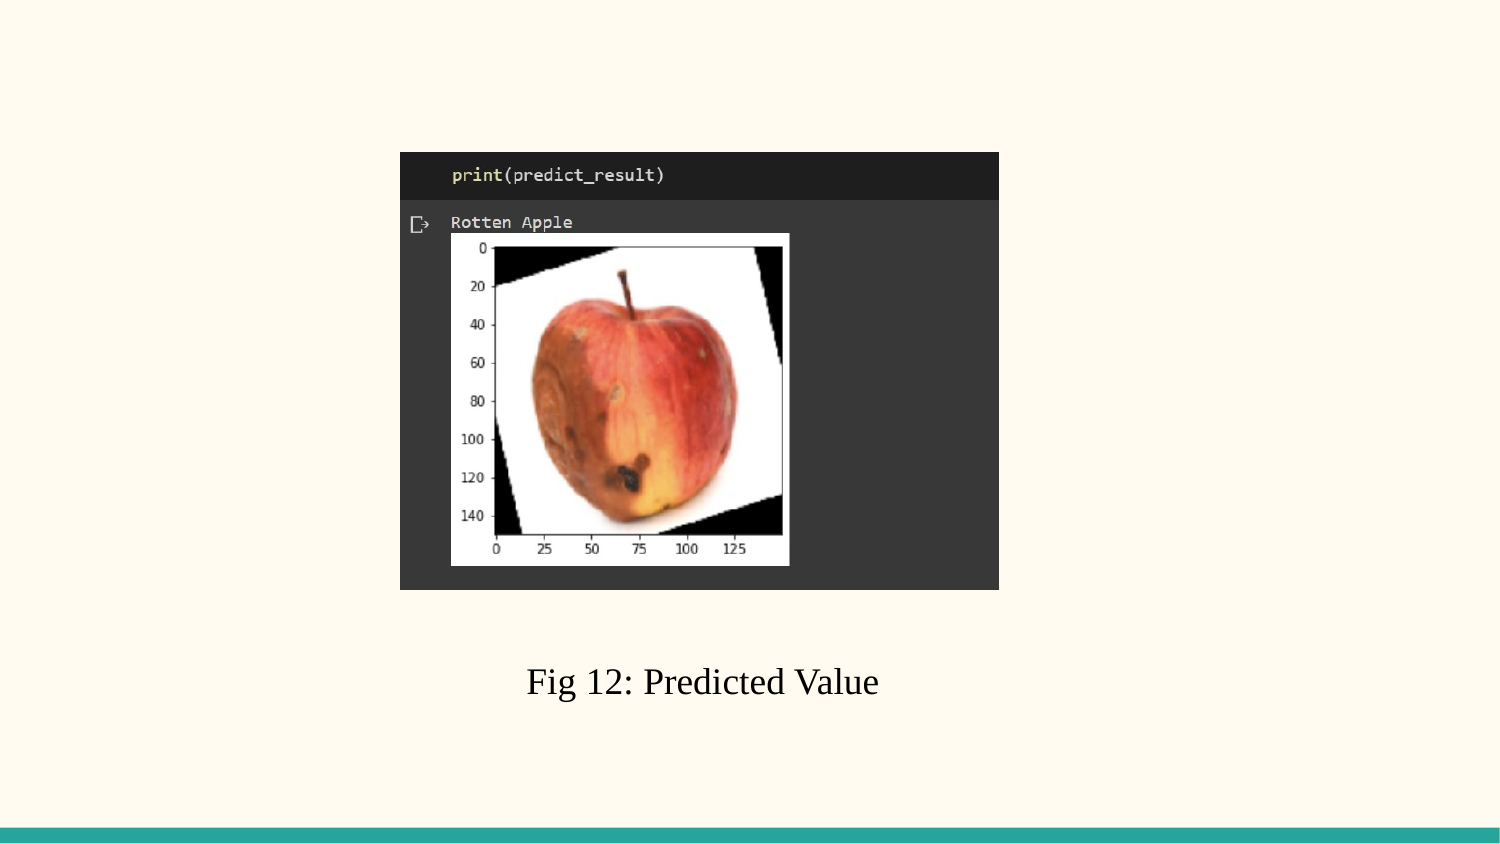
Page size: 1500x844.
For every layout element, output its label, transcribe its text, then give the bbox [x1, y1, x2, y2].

picture [400, 152, 999, 590]
text_box Fig 12: Predicted Value [402, 649, 1004, 710]
